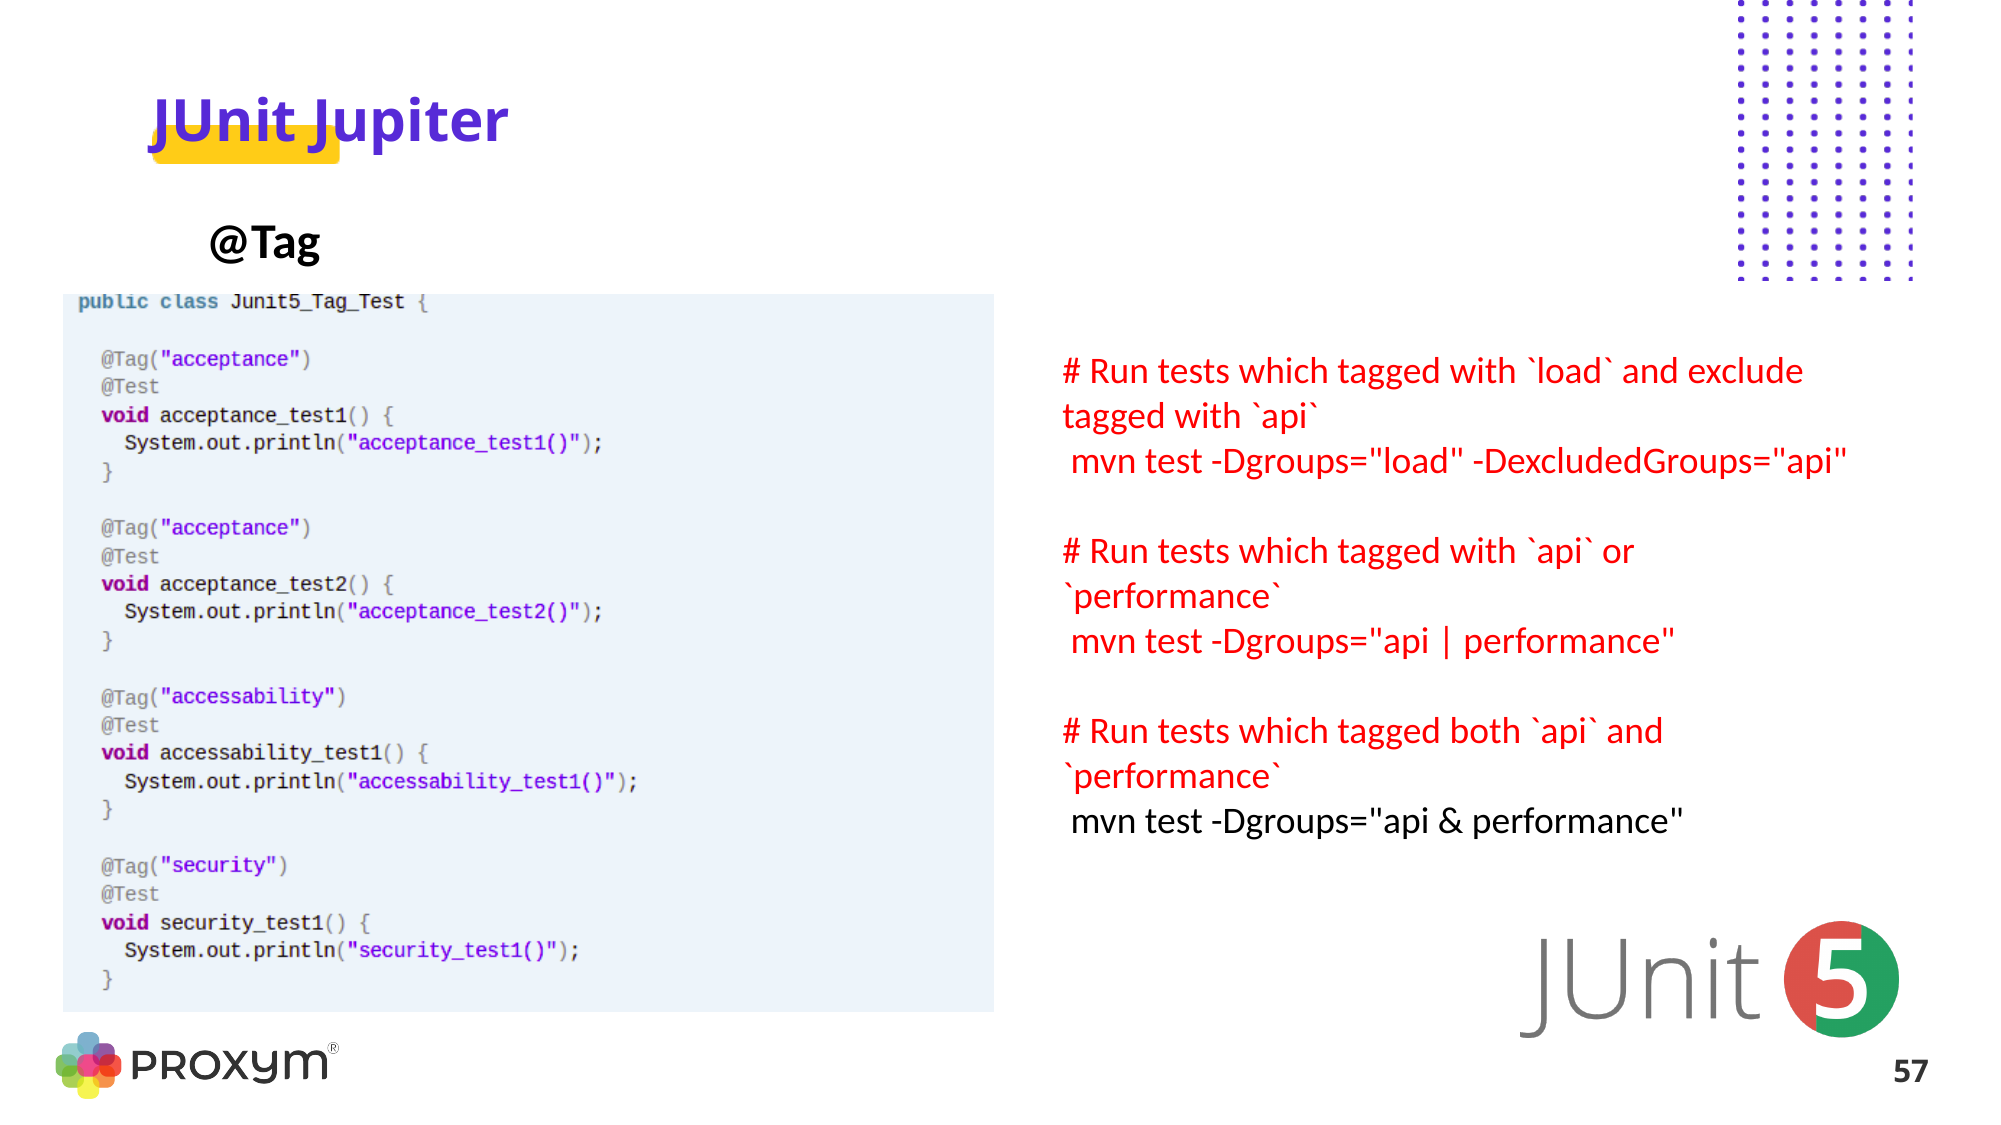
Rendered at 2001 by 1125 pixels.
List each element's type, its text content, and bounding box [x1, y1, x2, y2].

title JUnit Jupiter [137, 93, 1196, 154]
picture [63, 294, 994, 1012]
picture [1738, 0, 1913, 281]
text_box # Run tests which tagged with `load` and exclude tagged with `api` mvn test -Dgroups="load" -DexcludedGroups="api" # Run tests which tagged with `api` or `performance` mvn test -Dgroups="api | performance" # Run tests which tagged both `api` and `performance` mvn test -Dgroups="api & performance" [1047, 338, 1881, 849]
text_box @Tag [191, 200, 692, 276]
picture [1520, 921, 1899, 1038]
picture [55, 1032, 339, 1099]
